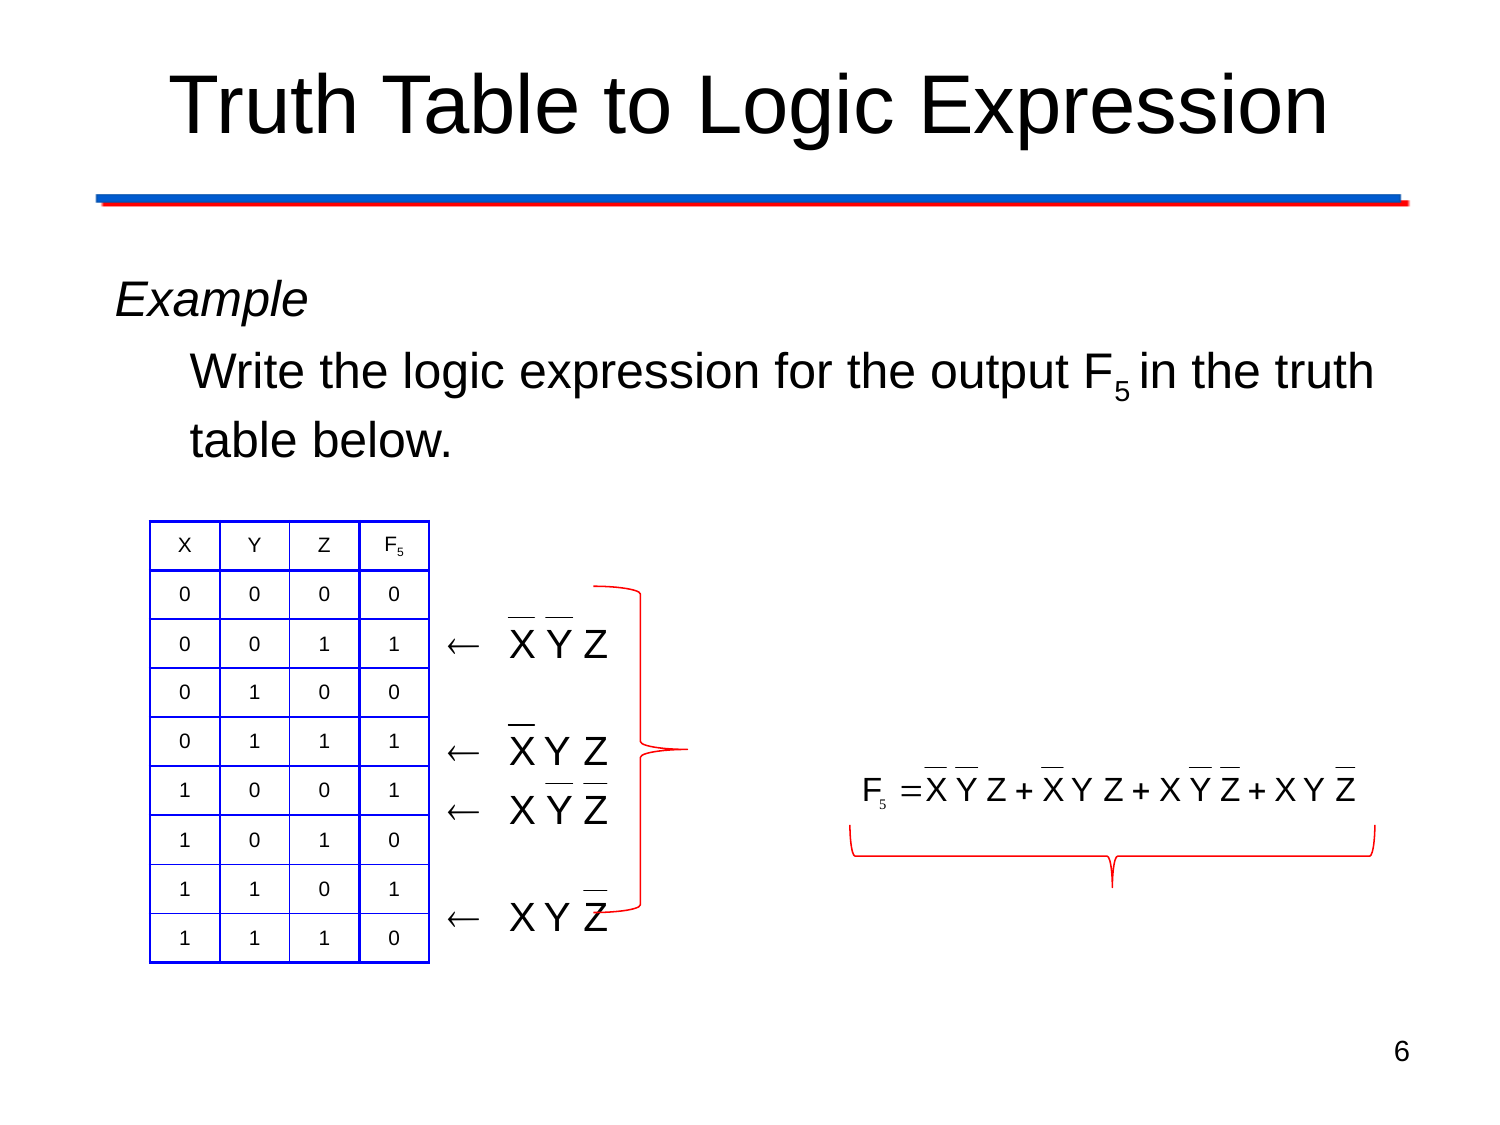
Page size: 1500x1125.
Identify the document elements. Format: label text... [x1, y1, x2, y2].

table_cell 1 [361, 767, 428, 814]
text_box Example Write the logic expression for the output F5 in the truth table below. [99, 259, 1450, 475]
table_header X [151, 523, 219, 569]
text_box [593, 585, 689, 913]
table_cell 1 [361, 865, 428, 913]
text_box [443, 611, 614, 938]
picture [91, 200, 1412, 209]
table_cell 1 [290, 816, 358, 864]
table_cell 1 [221, 865, 289, 913]
table_cell 0 [151, 572, 219, 618]
text_box [849, 824, 1376, 889]
table_cell 0 [151, 718, 219, 765]
table_cell 1 [361, 718, 428, 765]
table_cell 0 [221, 572, 289, 618]
table_header Y [221, 523, 289, 569]
title Truth Table to Logic Expression [0, 0, 1500, 200]
table_cell 0 [221, 767, 289, 814]
table_cell 1 [361, 620, 428, 667]
table_cell 1 [290, 718, 358, 765]
table_cell 1 [290, 914, 358, 961]
table_cell 0 [290, 669, 358, 716]
table_cell 1 [221, 669, 289, 716]
table_cell 0 [290, 767, 358, 814]
table_cell 0 [151, 669, 219, 716]
table_cell 0 [151, 620, 219, 667]
table_cell 1 [151, 914, 219, 961]
table_cell 1 [290, 620, 358, 667]
table_cell 0 [221, 816, 289, 864]
table_cell 1 [151, 816, 219, 864]
table_cell 0 [361, 816, 428, 864]
table_cell 1 [221, 718, 289, 765]
table_cell 0 [361, 572, 428, 618]
table_cell 0 [221, 620, 289, 667]
slide_number 6 [1074, 1024, 1426, 1103]
table_cell 0 [361, 669, 428, 716]
table_header F5 [361, 523, 428, 569]
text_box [860, 761, 1360, 817]
table_cell 0 [290, 572, 358, 618]
table_cell 1 [221, 914, 289, 961]
table_cell 1 [151, 767, 219, 814]
table_header Z [290, 523, 358, 569]
table_cell 0 [290, 865, 358, 913]
table_cell 1 [151, 865, 219, 913]
table_cell 0 [361, 914, 428, 961]
